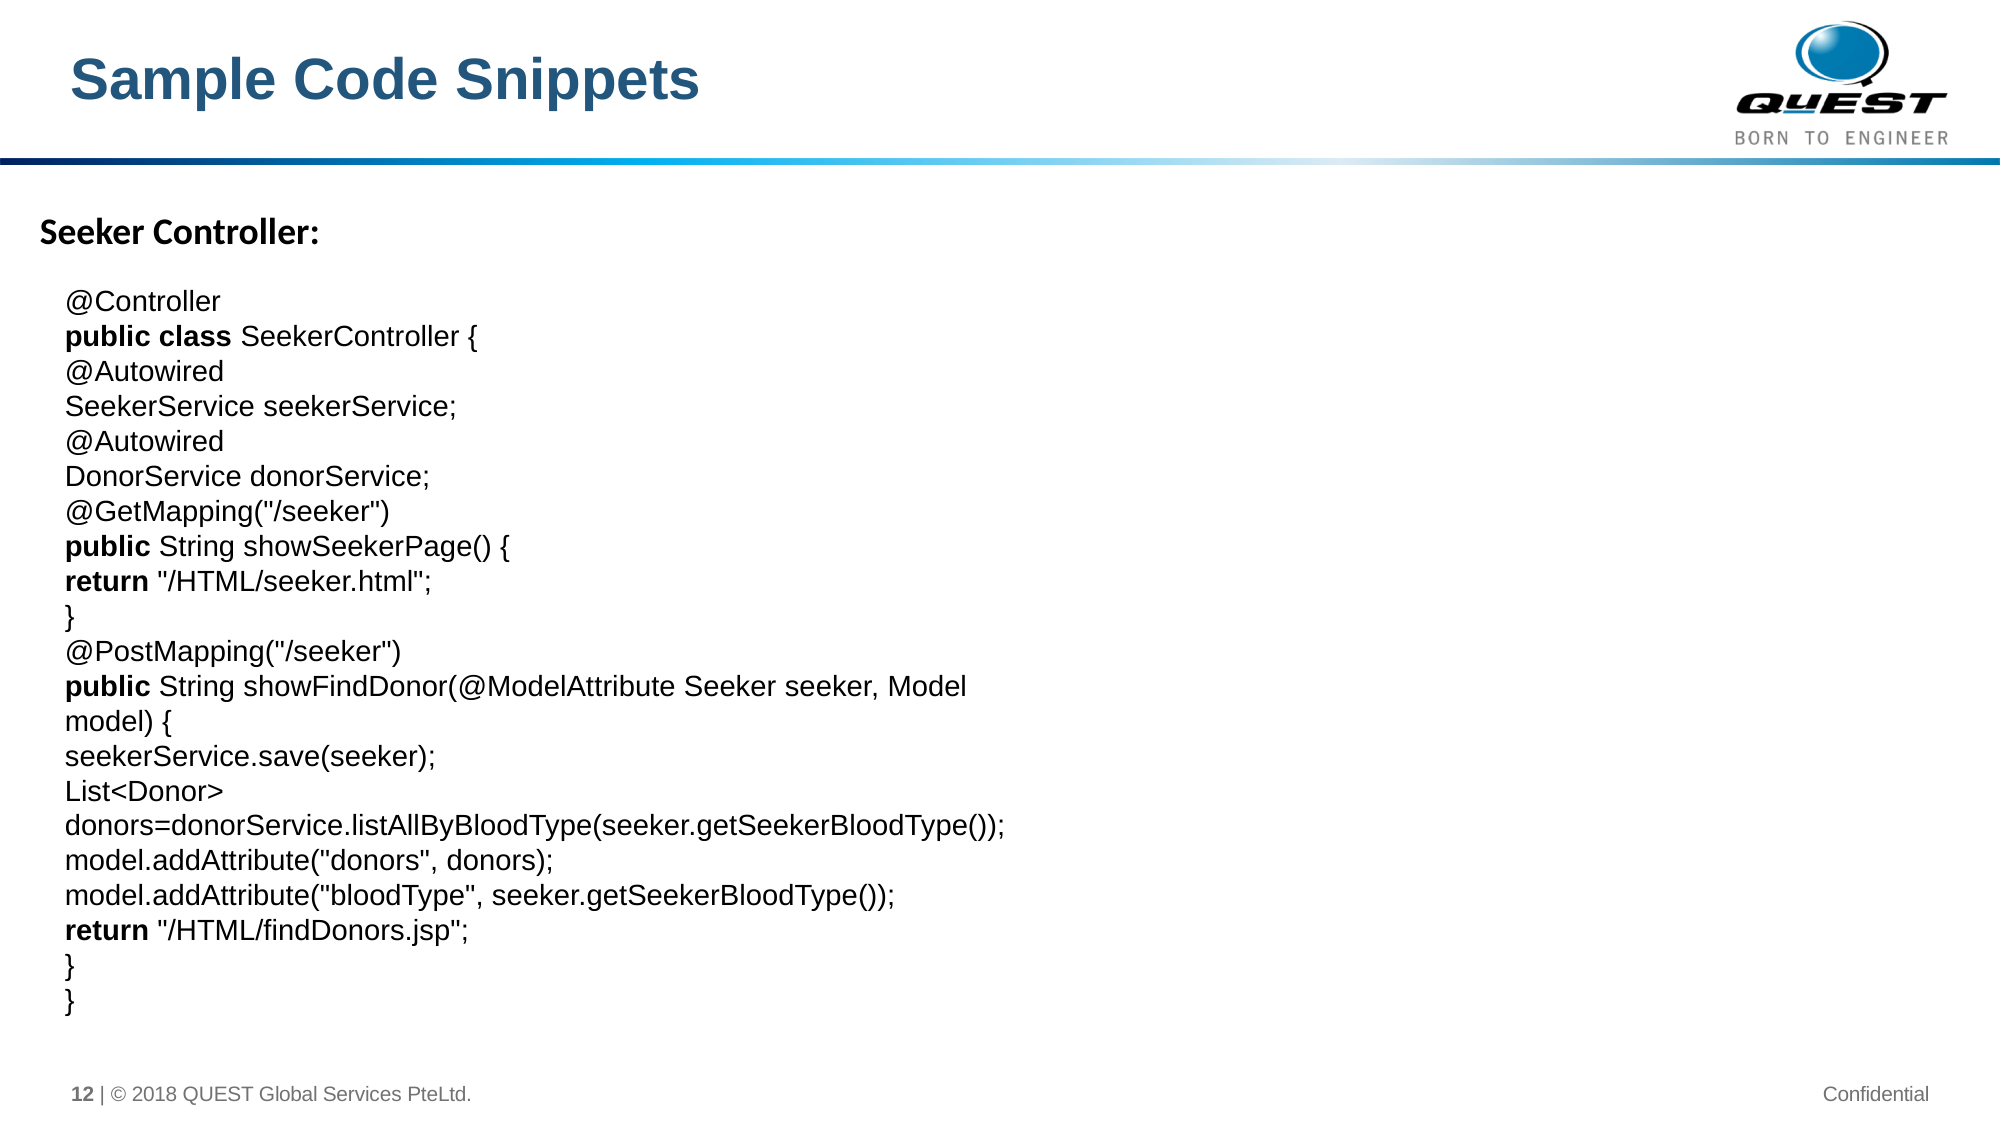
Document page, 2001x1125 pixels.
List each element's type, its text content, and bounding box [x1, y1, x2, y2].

text_box @Controller public class SeekerController { @Autowired SeekerService seekerService; @Autowired DonorService donorService; @GetMapping("/seeker") public String showSeekerPage() { return "/HTML/seeker.html"; } @PostMapping("/seeker") public String showFindDonor(@ModelAttribute Seeker seeker, Model model) { seekerService.save(seeker); List<Donor> donors=donorService.listAllByBloodType(seeker.getSeekerBloodType()); model.addAttribute("donors", donors); model.addAttribute("bloodType", seeker.getSeekerBloodType()); return "/HTML/findDonors.jsp"; } } [49, 274, 1075, 1024]
footer Confidential [1820, 1080, 1935, 1125]
title Sample Code Snippets [68, 39, 706, 199]
slide_number 12 | © 2018 QUEST Global Services PteLtd. [64, 1080, 552, 1125]
text_box Seeker Controller: [24, 199, 1975, 260]
text_box [0, 158, 68, 165]
text_box [706, 158, 2000, 165]
picture [1735, 20, 1948, 145]
